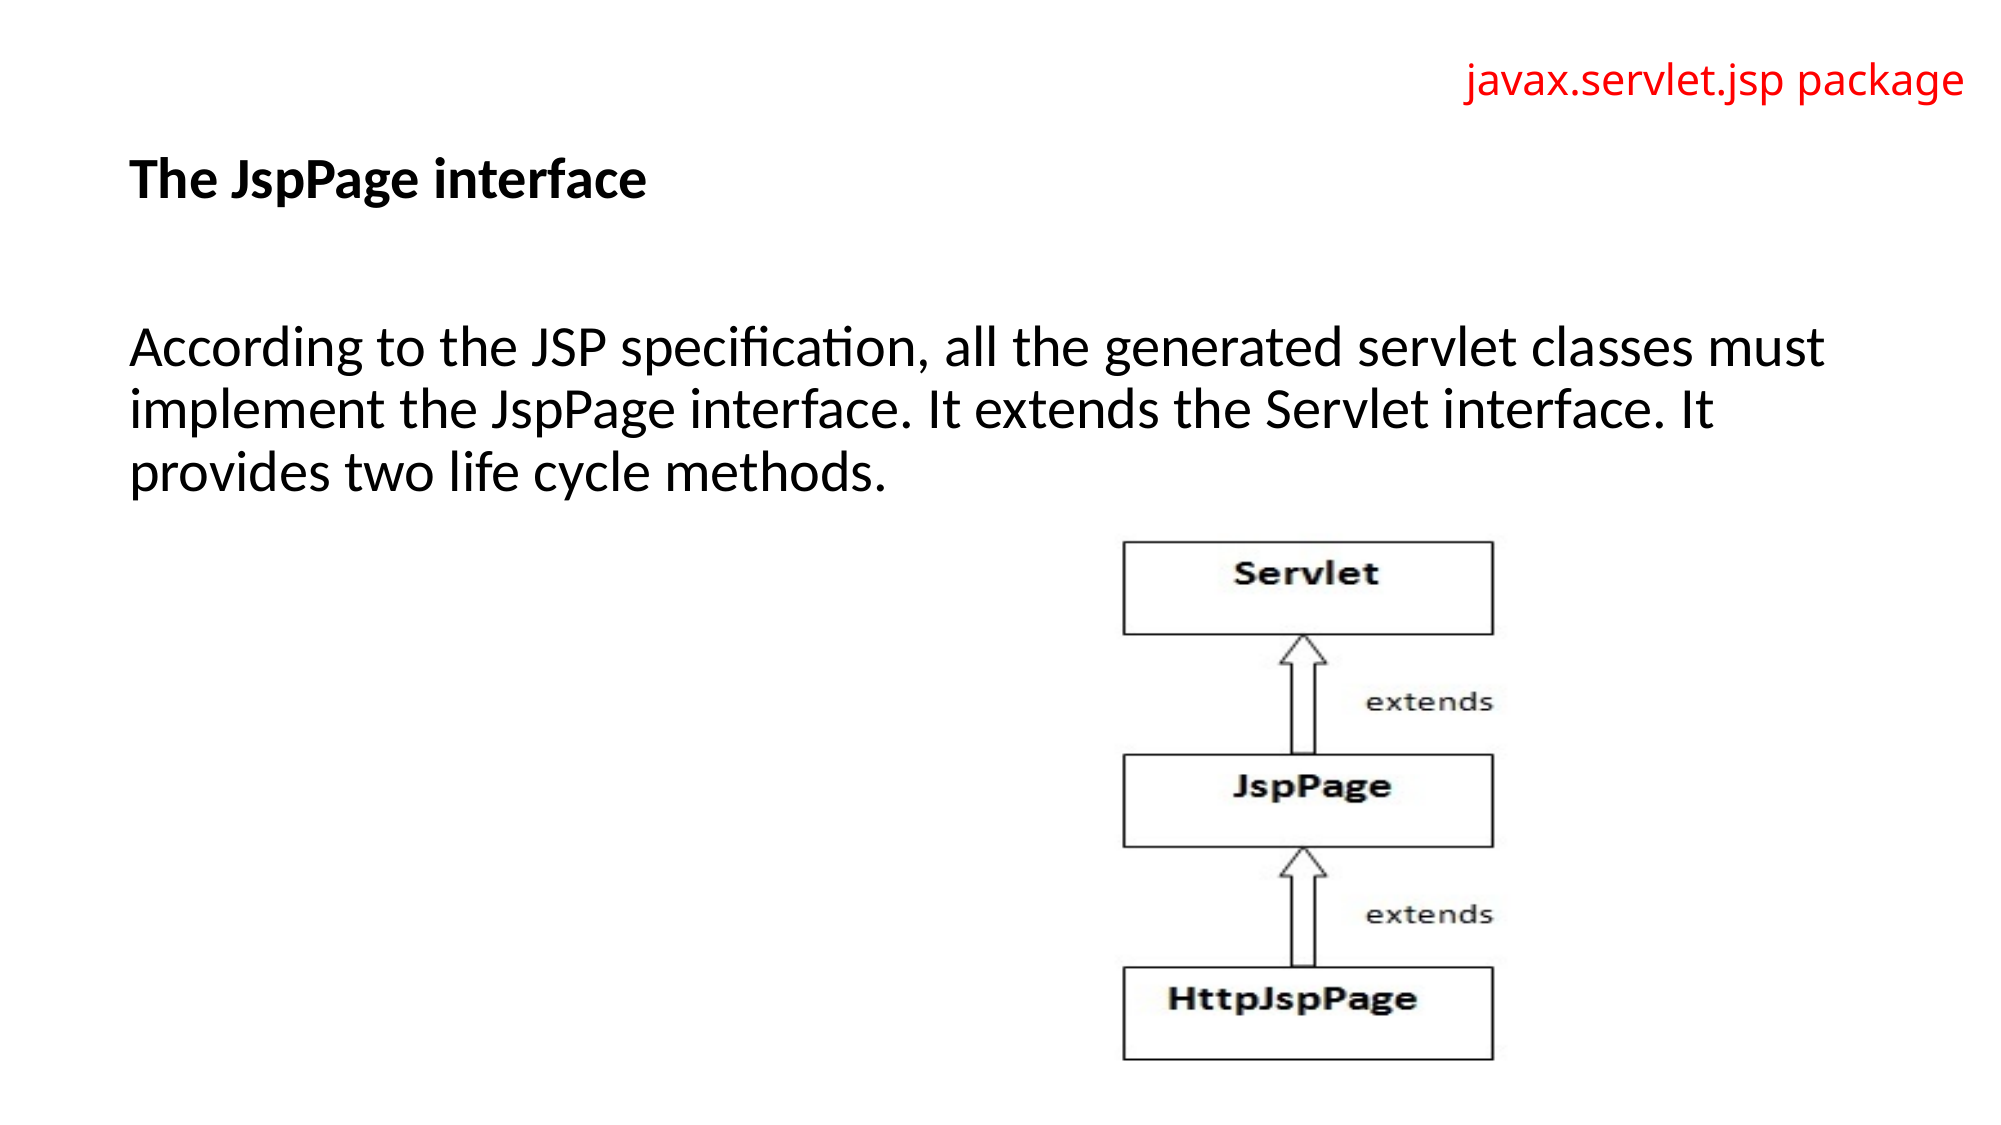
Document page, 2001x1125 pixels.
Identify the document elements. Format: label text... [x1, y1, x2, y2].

picture [1054, 504, 1554, 1091]
title javax.servlet.jsp package [1394, 26, 1981, 112]
subtitle The JspPage interface According to the JSP specification, all the generated servlet classes must implement the JspPage interface. It extends the Servlet interface. It provides two life cycle methods. [114, 141, 1908, 1091]
